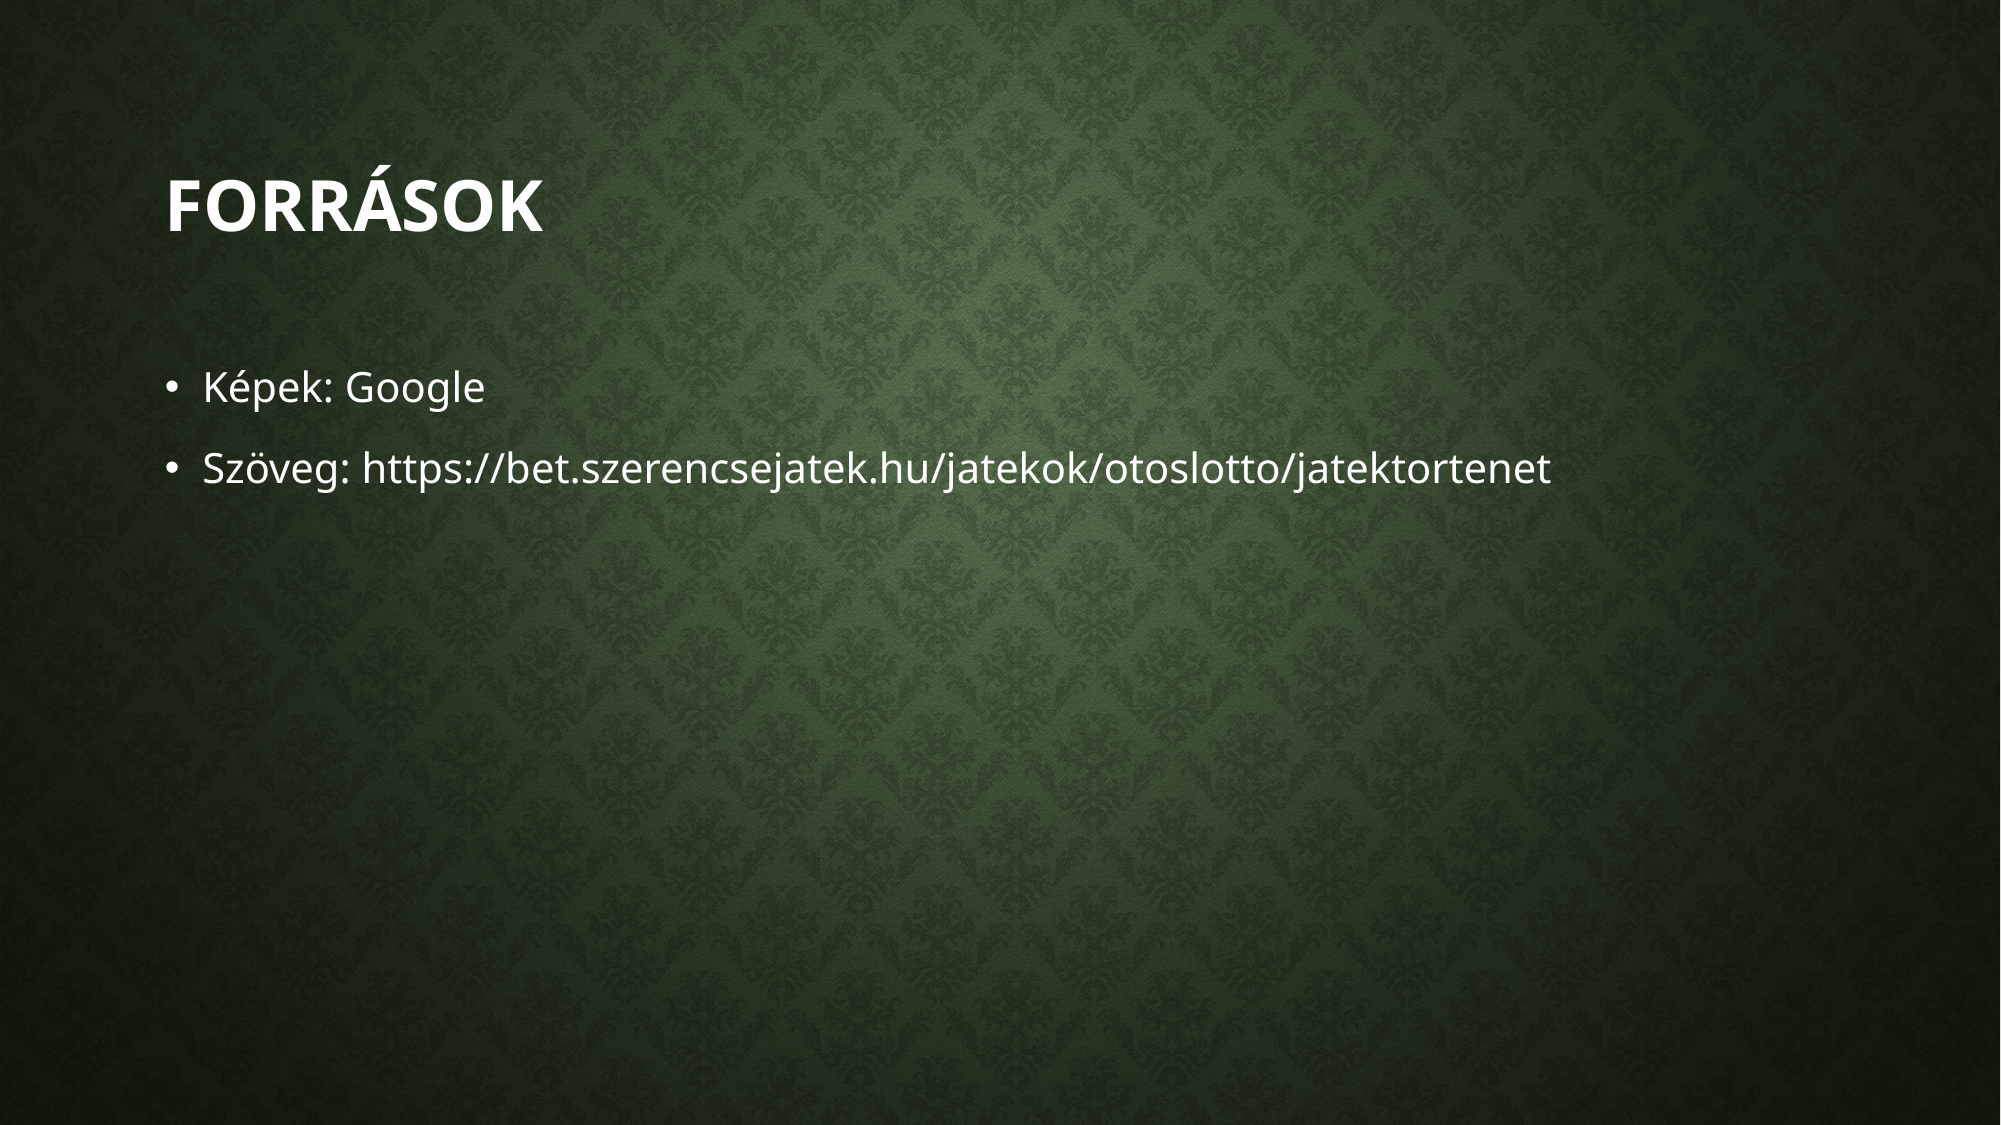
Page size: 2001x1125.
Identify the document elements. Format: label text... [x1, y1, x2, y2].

title Források [149, 99, 1849, 318]
list Képek: Google Szöveg: https://bet.szerencsejatek.hu/jatekok/otoslotto/jatektortenet [149, 343, 1849, 950]
